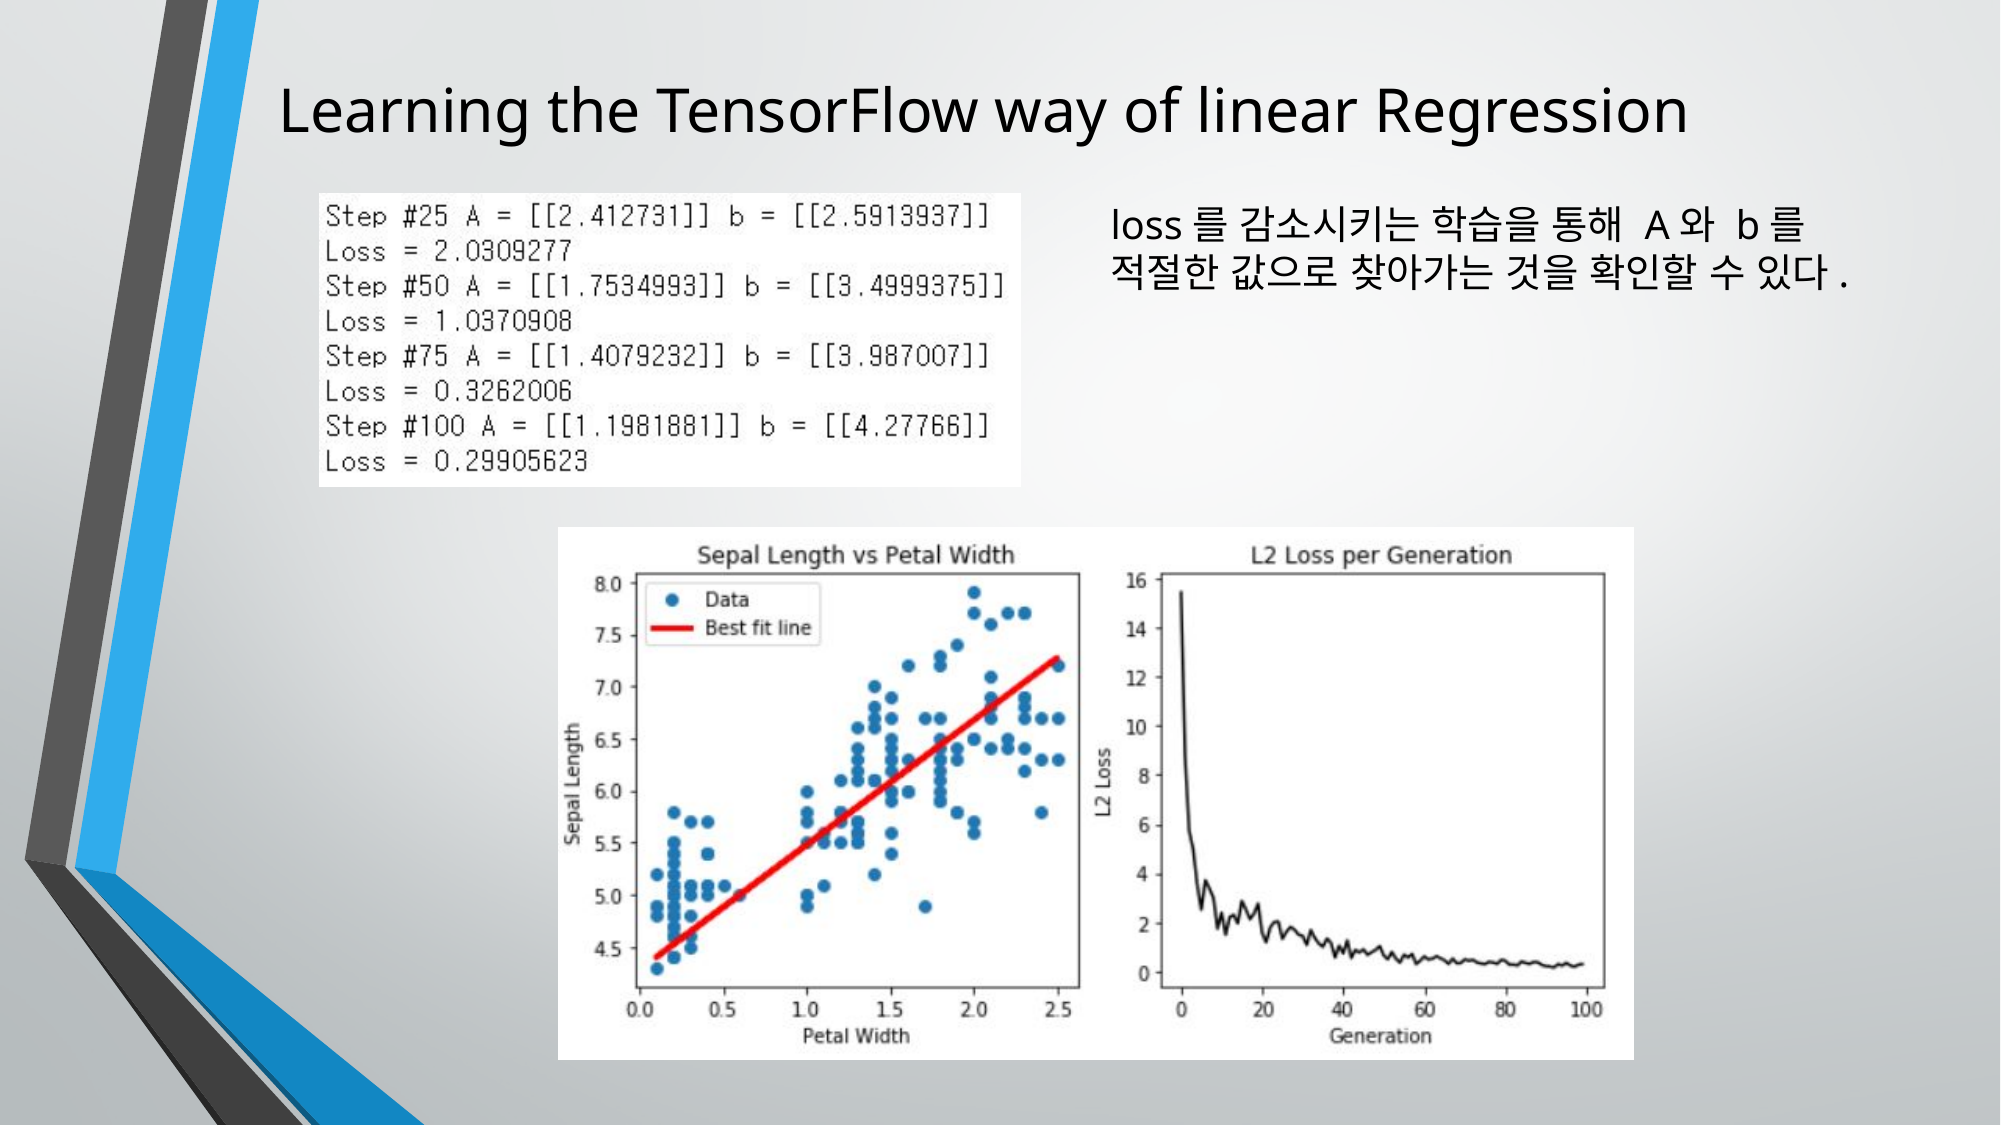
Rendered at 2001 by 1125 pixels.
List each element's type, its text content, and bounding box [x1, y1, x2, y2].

text_box loss를 감소시키는 학습을 통해 A와 b를 적절한 값으로 찾아가는 것을 확인할 수 있다. [1095, 193, 1900, 303]
picture [558, 527, 1634, 1060]
text_box Learning the TensorFlow way of linear Regression [263, 40, 1929, 175]
picture [319, 192, 1021, 488]
